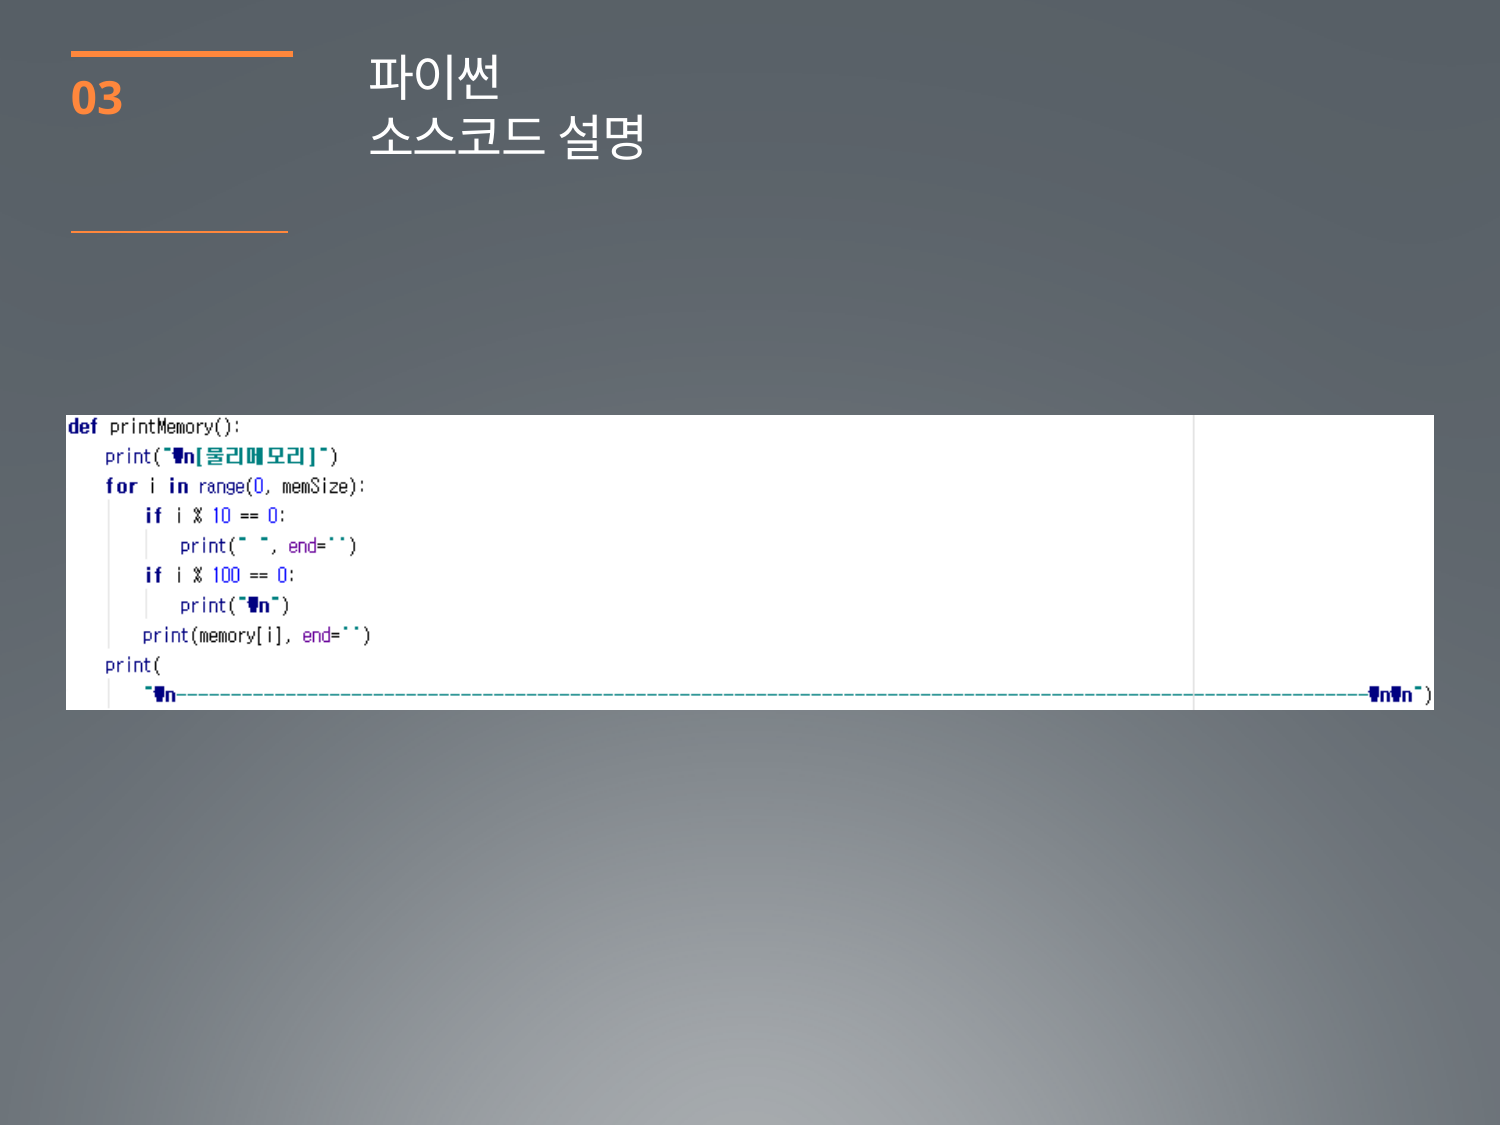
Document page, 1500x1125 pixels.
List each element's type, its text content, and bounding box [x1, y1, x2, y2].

picture [0, 0, 1500, 1125]
title 파이썬 소스코드 설명 [353, 38, 1435, 209]
text_box 03 [56, 61, 139, 132]
